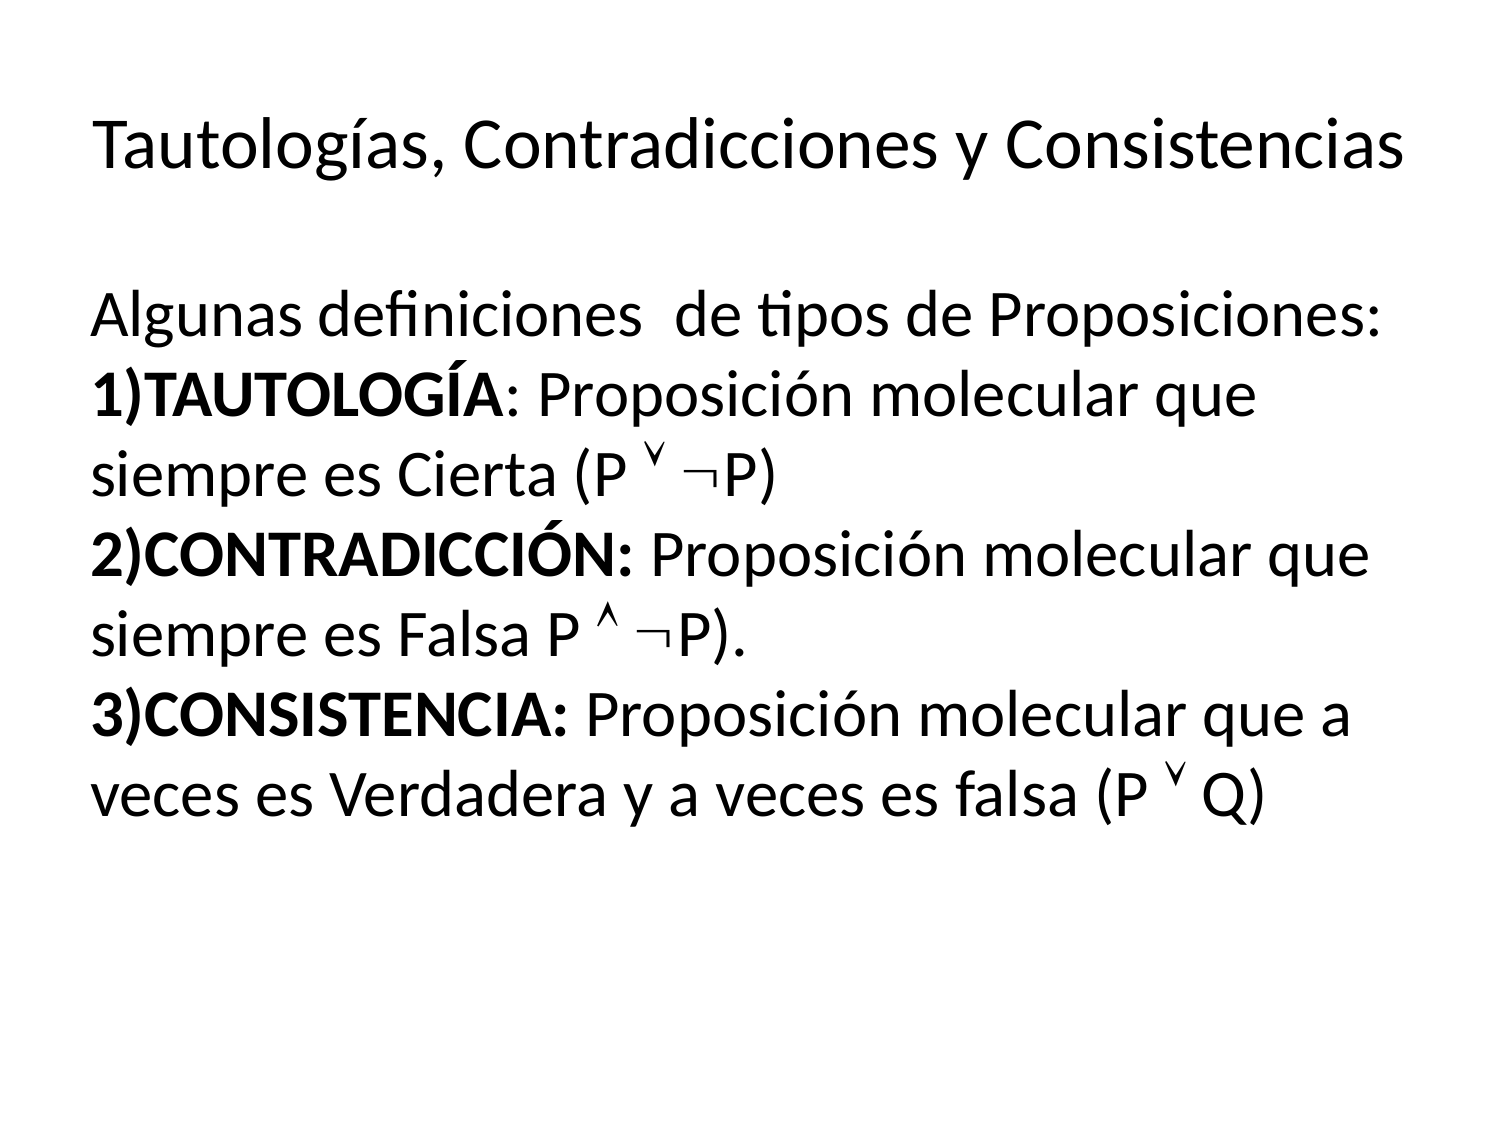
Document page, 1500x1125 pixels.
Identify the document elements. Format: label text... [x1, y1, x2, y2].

title Tautologías, Contradicciones y Consistencias [75, 45, 1425, 233]
list Algunas definiciones de tipos de Proposiciones: 1)TAUTOLOGÍA: Proposición molecular que siempre es Cierta (P  P) 2)CONTRADICCIÓN: Proposición molecular que siempre es Falsa P  P). 3)CONSISTENCIA: Proposición molecular que a veces es Verdadera y a veces es falsa (P  Q) [75, 262, 1425, 1005]
